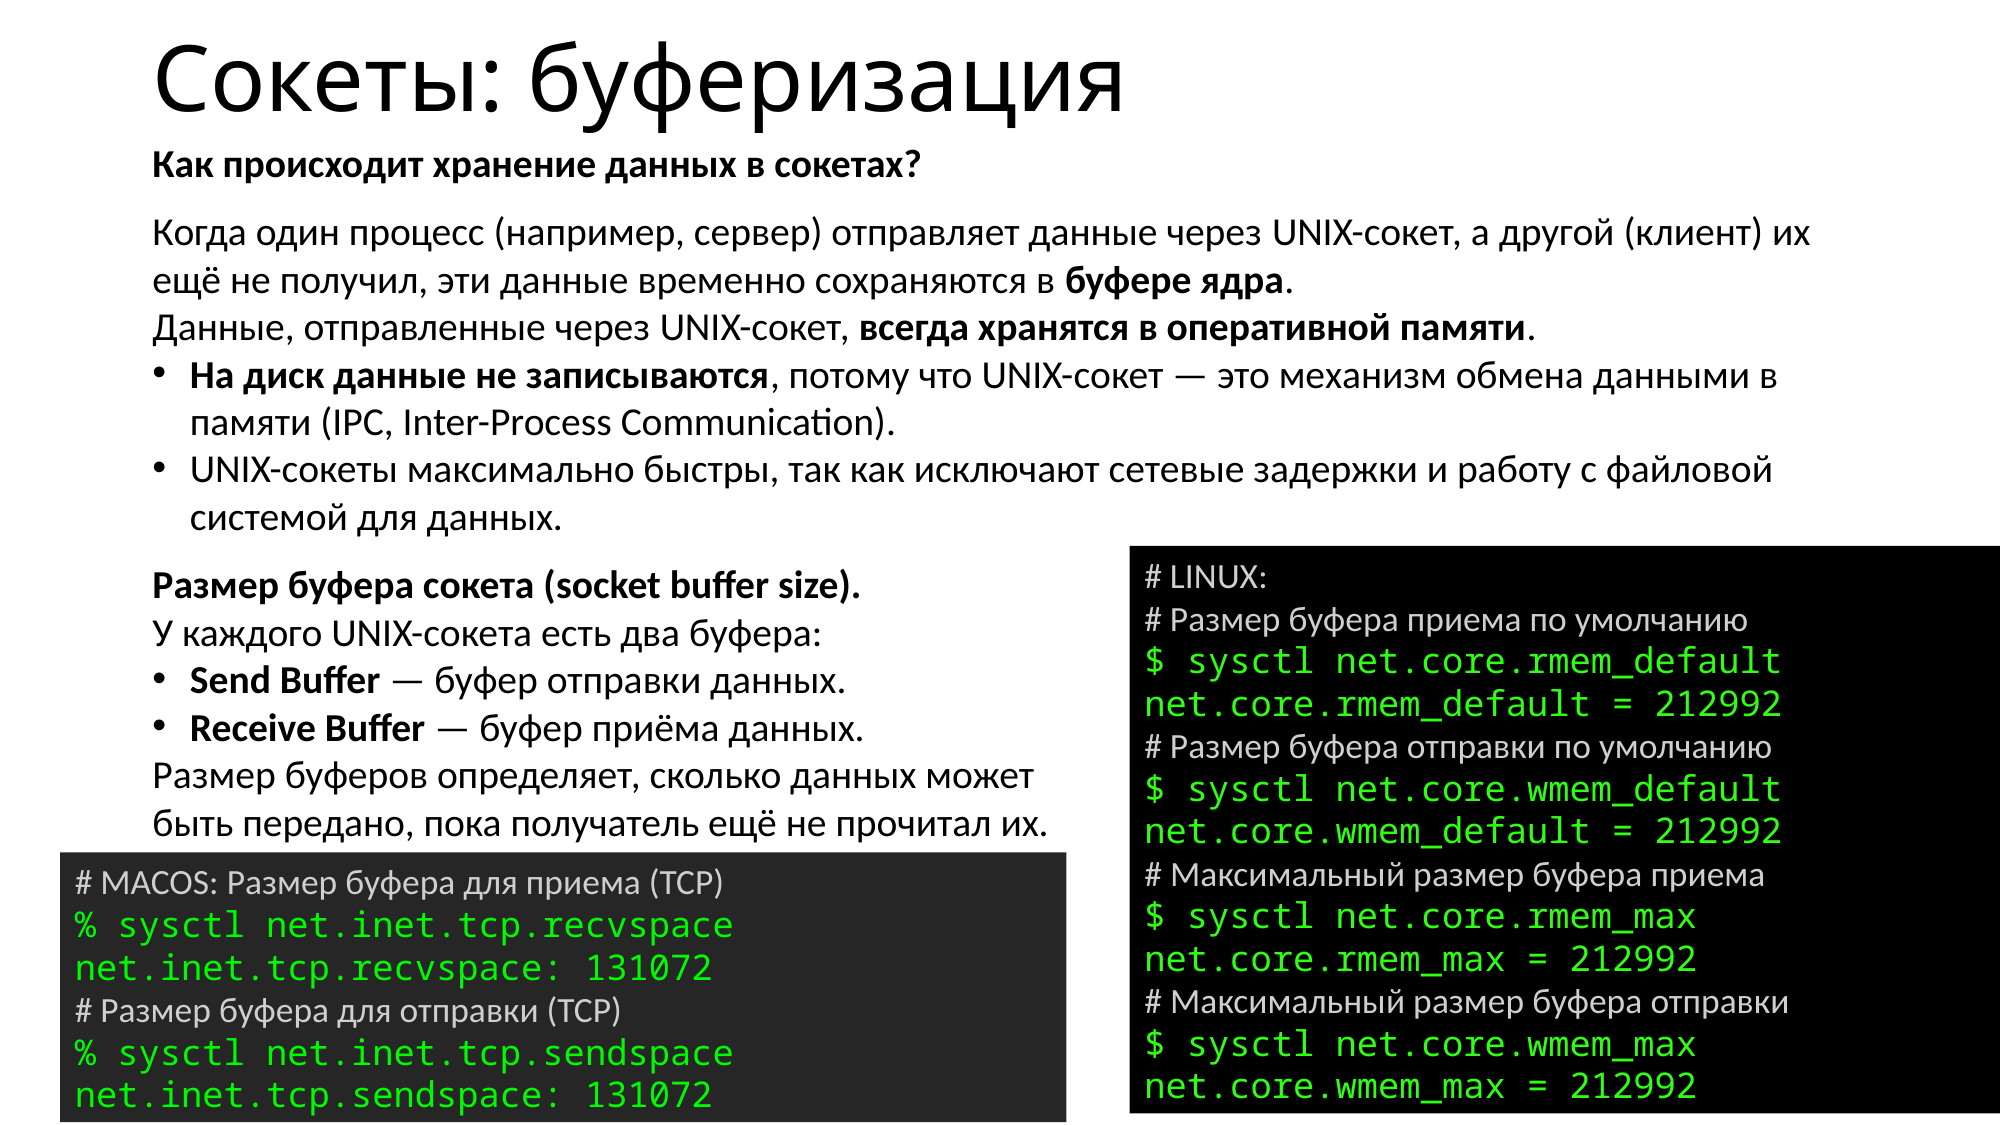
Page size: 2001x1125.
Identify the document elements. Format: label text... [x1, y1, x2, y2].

title Сокеты: буферизация [137, 23, 1863, 130]
text_box # MACOS: Размер буфера для приема (TCP) % sysctl net.inet.tcp.recvspace net.inet.tcp.recvspace: 131072 # Размер буфера для отправки (TCP) % sysctl net.inet.tcp.sendspace net.inet.tcp.sendspace: 131072 [60, 852, 1067, 1123]
text_box # LINUX: # Размер буфера приема по умолчанию $ sysctl net.core.rmem_default net.core.rmem_default = 212992 # Размер буфера отправки по умолчанию $ sysctl net.core.wmem_default net.core.wmem_default = 212992 # Максимальный размер буфера приема $ sysctl net.core.rmem_max net.core.rmem_max = 212992 # Максимальный размер буфера отправки $ sysctl net.core.wmem_max net.core.wmem_max = 212992 [1129, 545, 2000, 1114]
list Как происходит хранение данных в сокетах? Когда один процесс (например, сервер) отправляет данные через UNIX-сокет, а другой (клиент) их ещё не получил, эти данные временно сохраняются в буфере ядра. Данные, отправленные через UNIX-сокет, всегда хранятся в оперативной памяти. На диск данные не записываются, потому что UNIX-сокет — это механизм обмена данными в памяти (IPC, Inter-Process Communication). UNIX-сокеты максимально быстры, так как исключают сетевые задержки и работу с файловой системой для данных. Размер буфера сокета (socket buffer size). У каждого UNIX-сокета есть два буфера: Send Buffer — буфер отправки данных. Receive Buffer — буфер приёма данных. Размер буферов определяет, сколько данных может быть передано, пока получатель ещё не прочитал их. [137, 130, 1863, 853]
